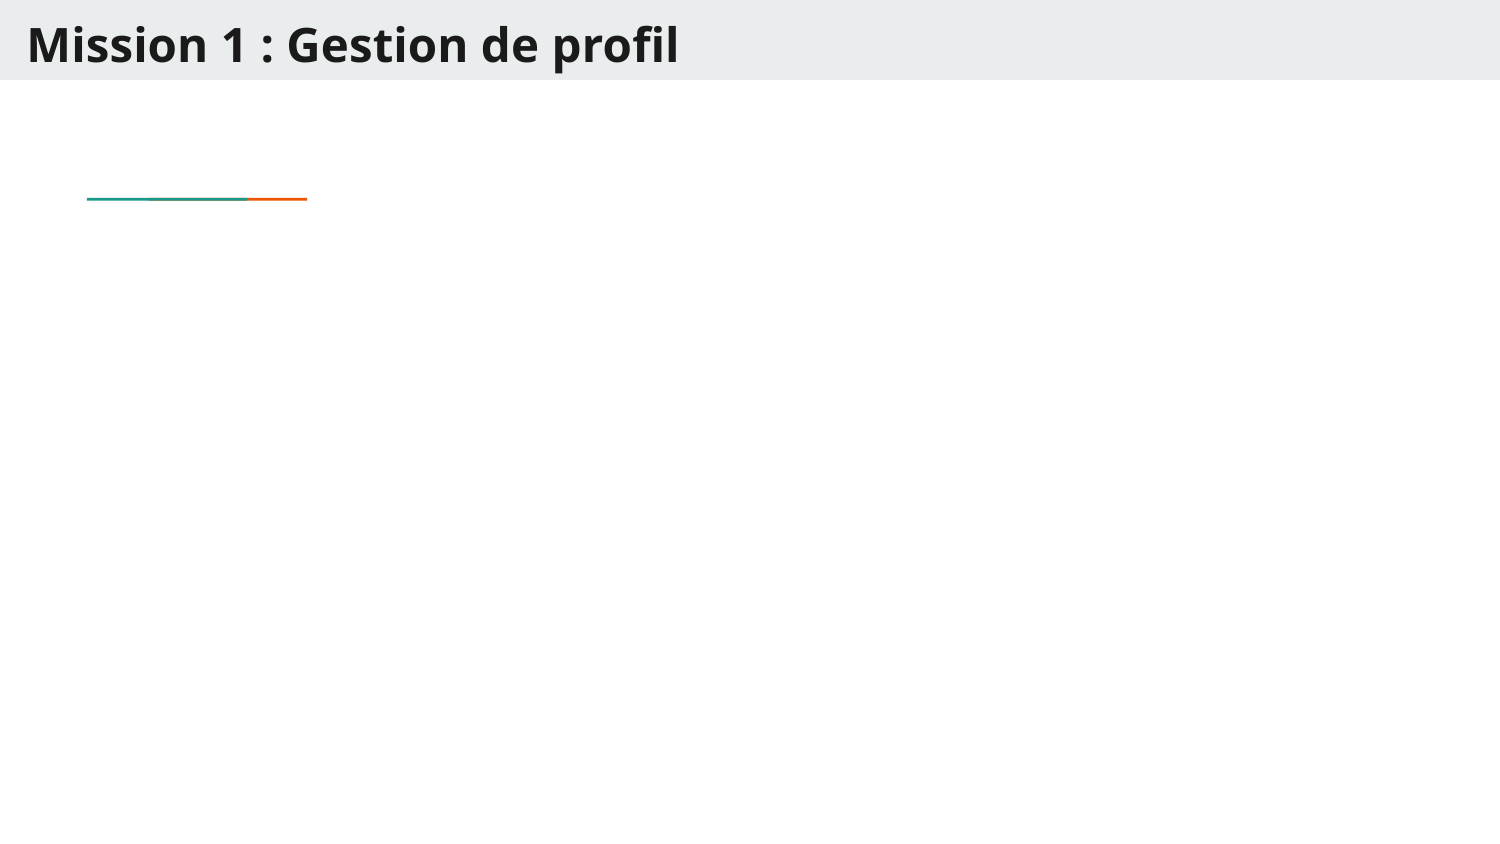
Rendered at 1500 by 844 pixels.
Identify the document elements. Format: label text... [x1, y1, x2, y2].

title Mission 1 : Gestion de profil [11, 0, 1273, 88]
